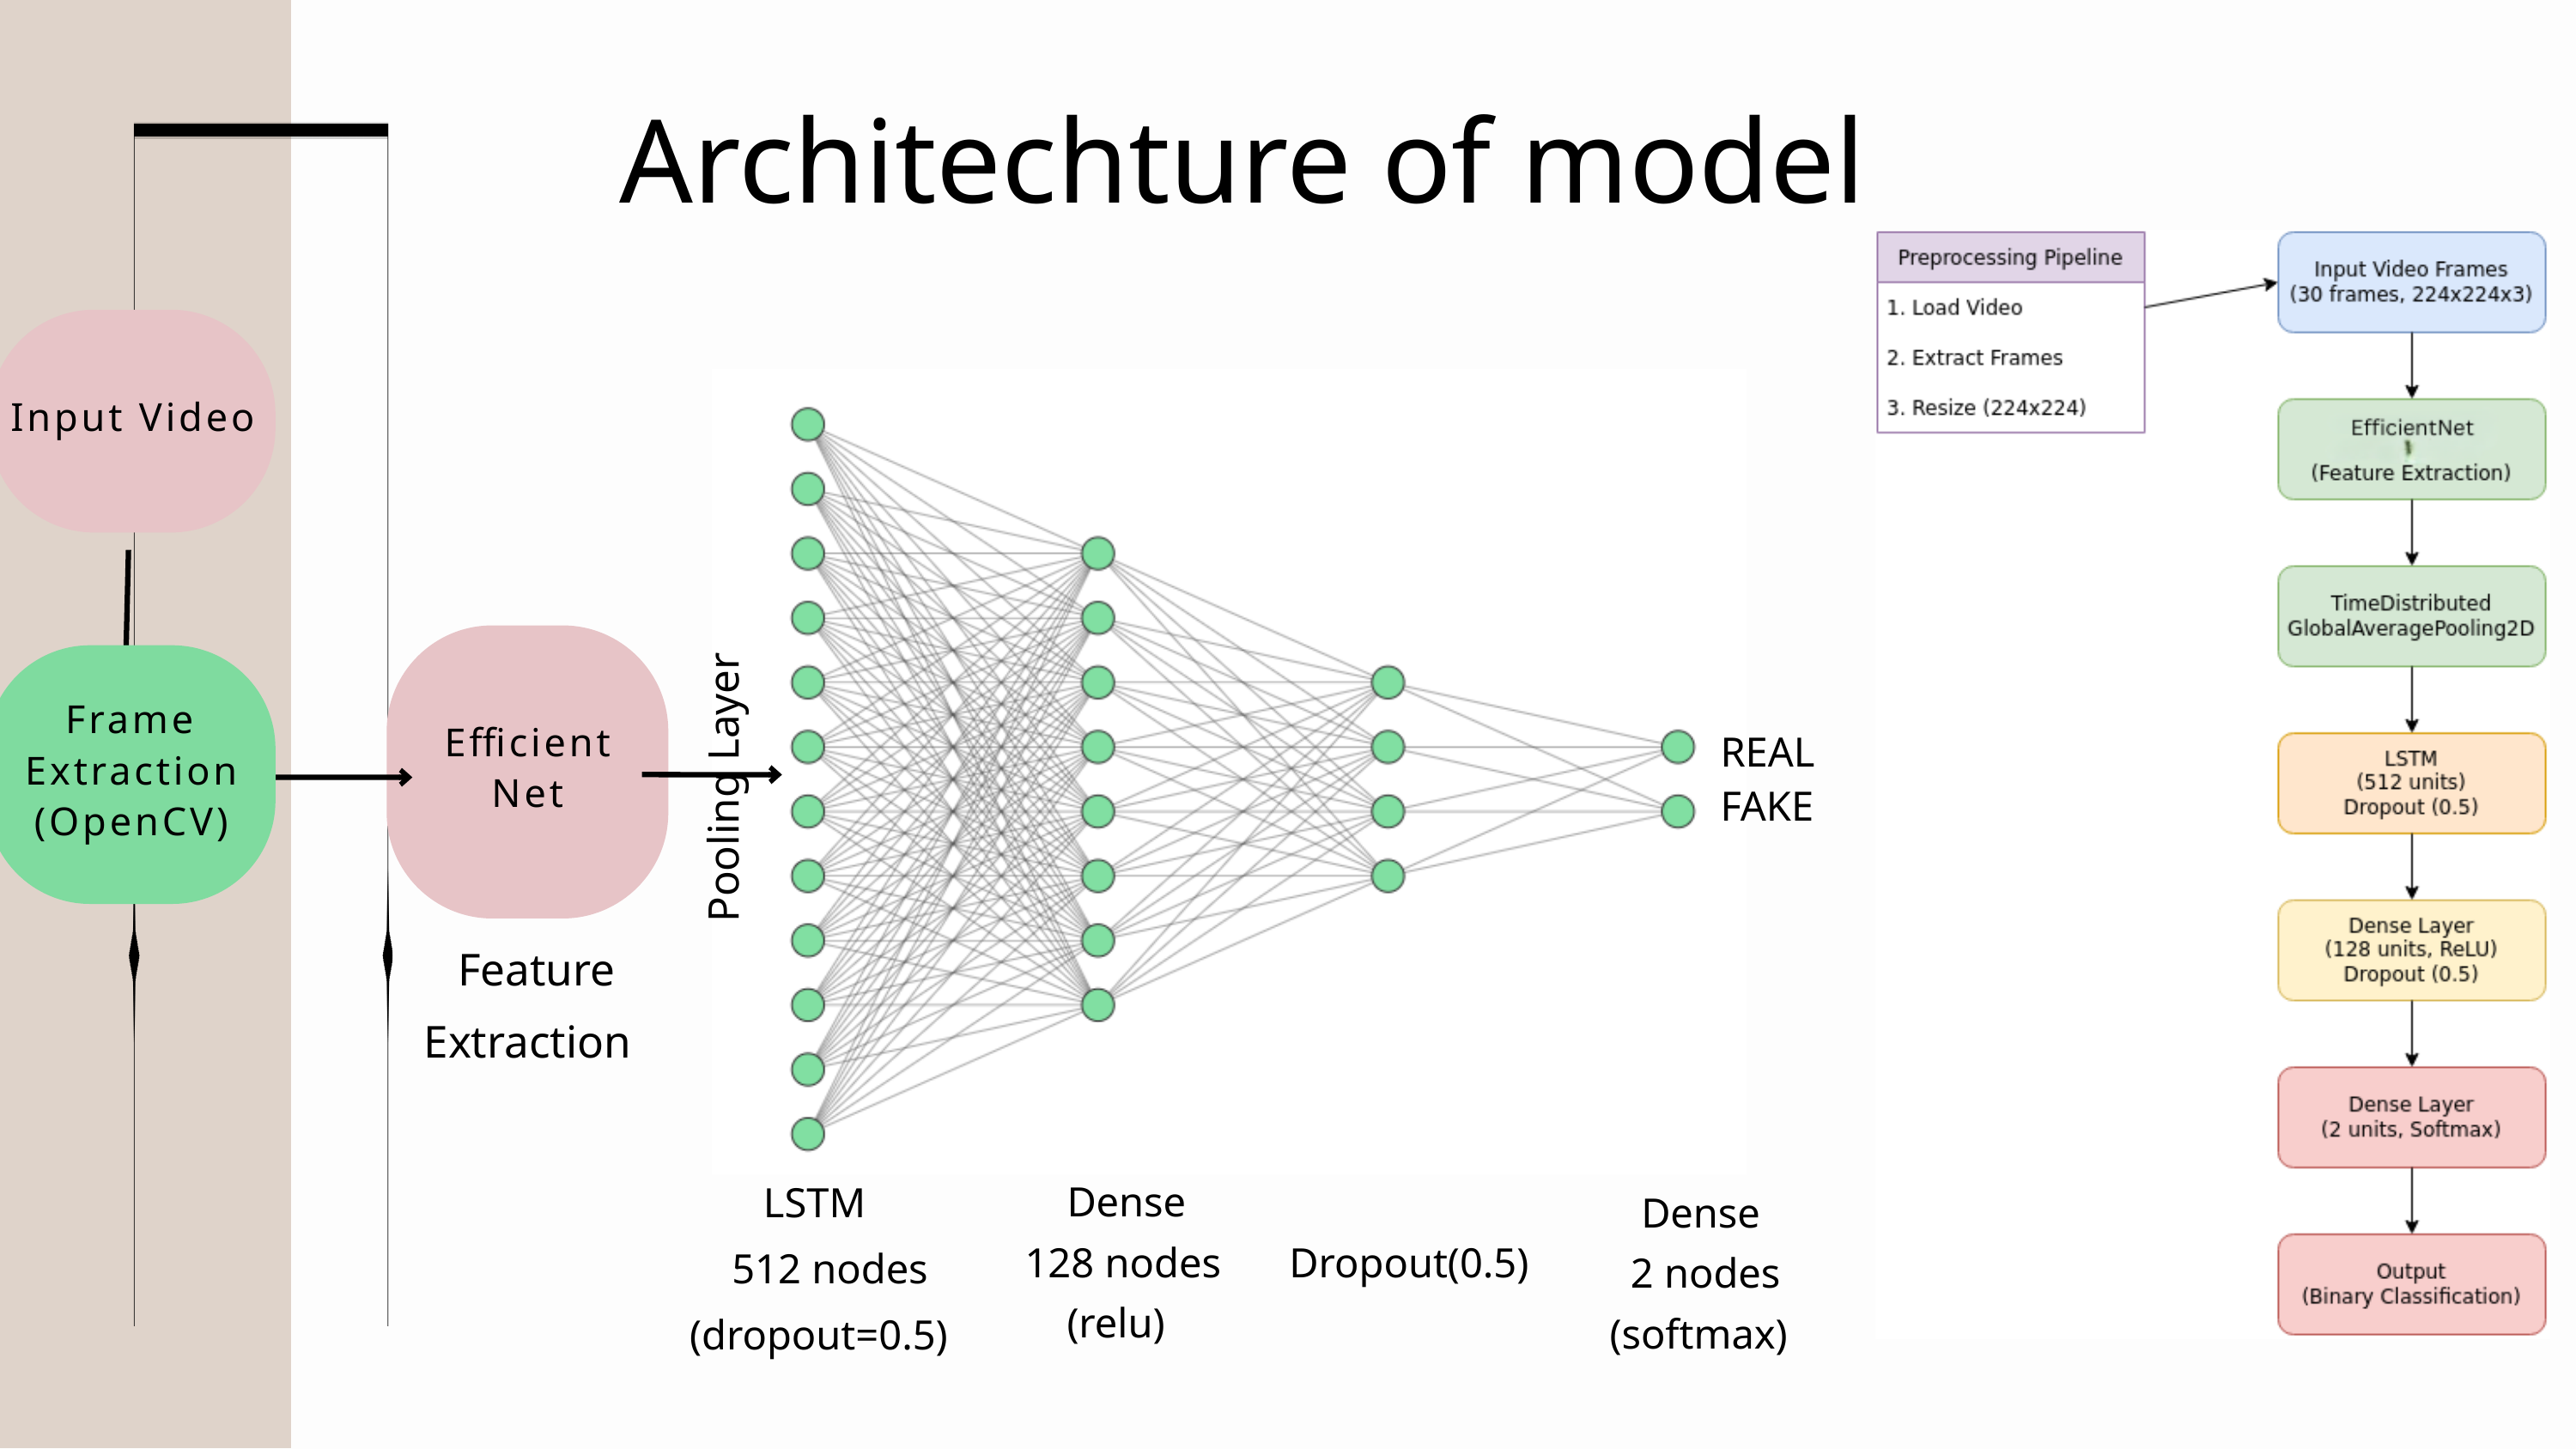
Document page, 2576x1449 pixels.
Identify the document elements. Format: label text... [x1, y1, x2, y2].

text_box LSTM 512 nodes (dropout=0.5) [690, 1159, 961, 1358]
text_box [386, 625, 669, 919]
text_box Dropout(0.5) [1289, 1219, 1530, 1286]
picture [1875, 230, 2551, 1339]
text_box Dense 2 nodes (softmax) [1589, 1174, 1814, 1357]
text_box [298, 778, 393, 1326]
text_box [0, 645, 276, 905]
text_box Architechture of model [619, 36, 1874, 227]
text_box [298, 122, 393, 777]
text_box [0, 0, 291, 1449]
text_box Pooling Layer [683, 594, 748, 923]
text_box FAKE [1720, 762, 1860, 829]
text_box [0, 309, 276, 533]
text_box Dense 128 nodes (relu) [1004, 1164, 1230, 1347]
text_box Feature Extraction [412, 925, 669, 1067]
text_box [712, 369, 1747, 1174]
text_box REAL [1720, 709, 1860, 762]
